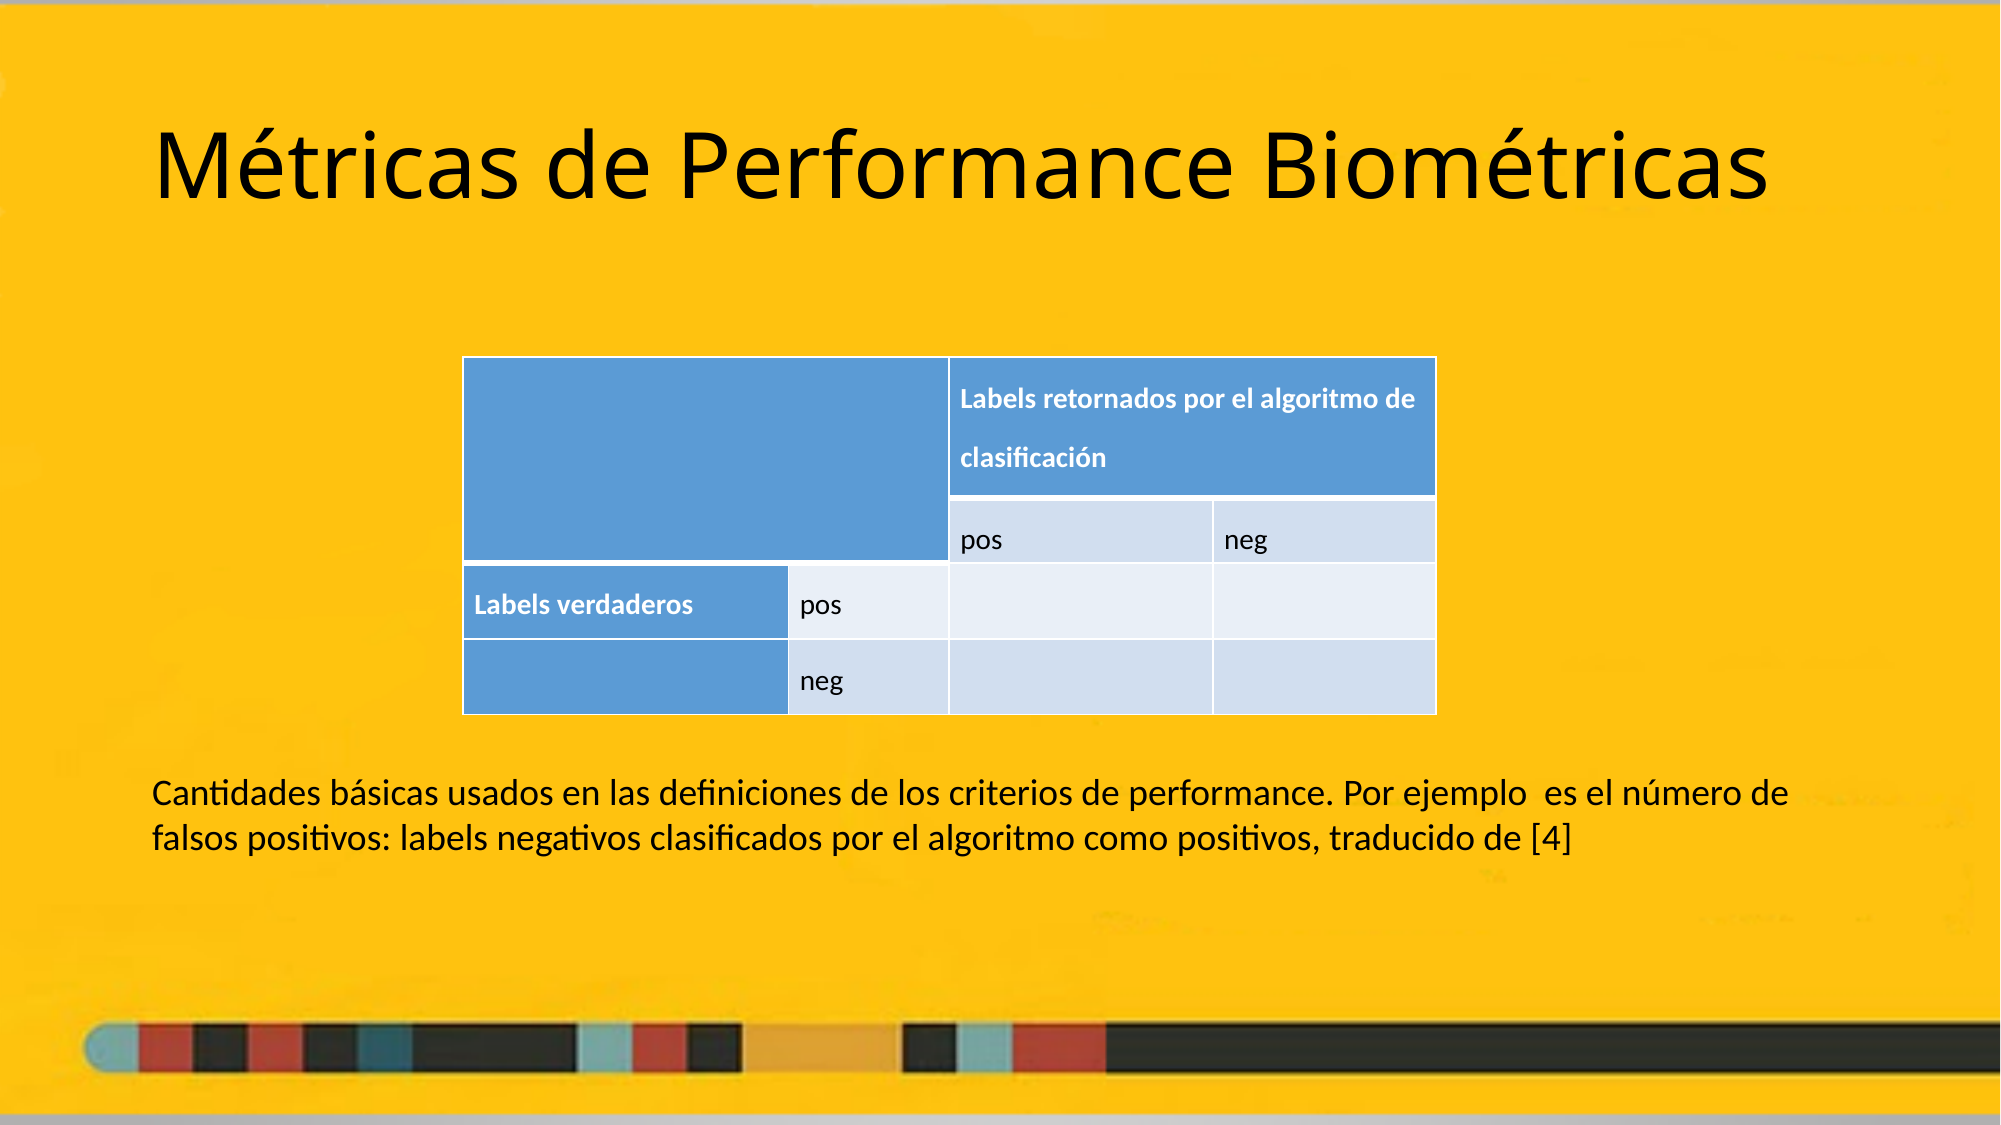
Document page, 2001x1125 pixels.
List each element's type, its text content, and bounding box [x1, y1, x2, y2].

title Métricas de Performance Biométricas [137, 59, 1863, 278]
picture [0, 0, 2001, 1125]
